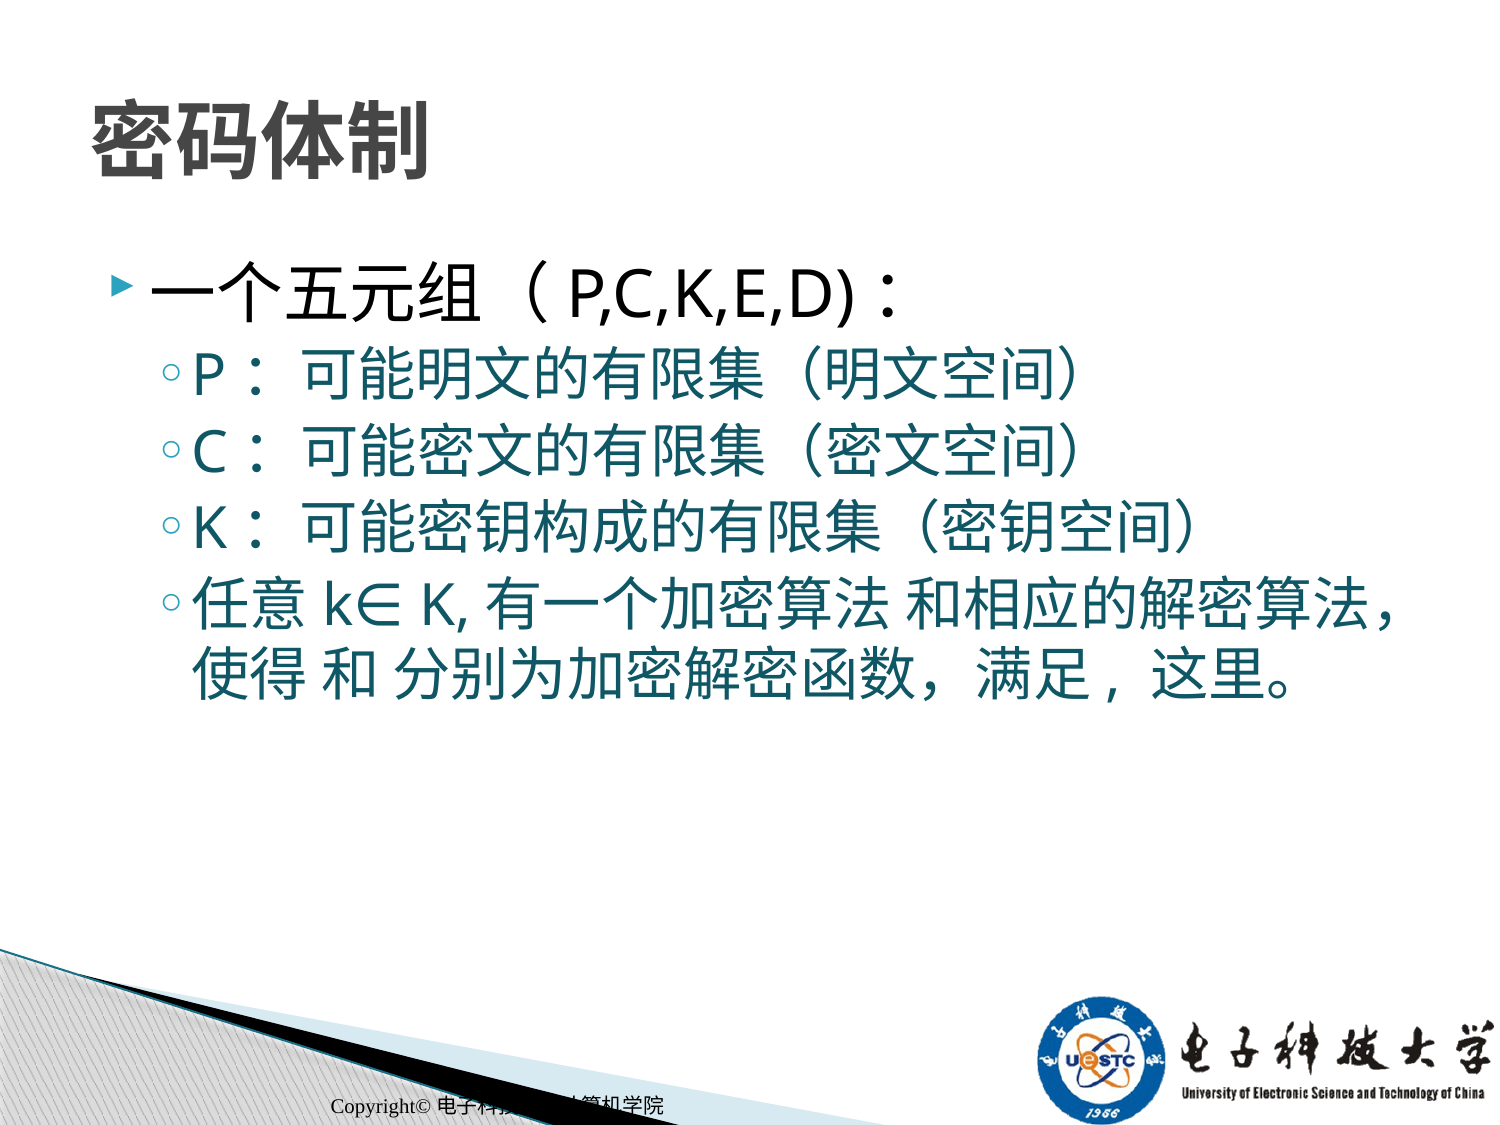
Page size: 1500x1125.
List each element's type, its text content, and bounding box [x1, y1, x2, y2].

picture [1037, 995, 1495, 1125]
text_box 32 [0, 953, 310, 1051]
slide_number [701, 1051, 786, 1125]
title 密码体制 [75, 45, 1425, 233]
footer Copyright©电子科技大学计算机学院 [293, 1051, 680, 1125]
